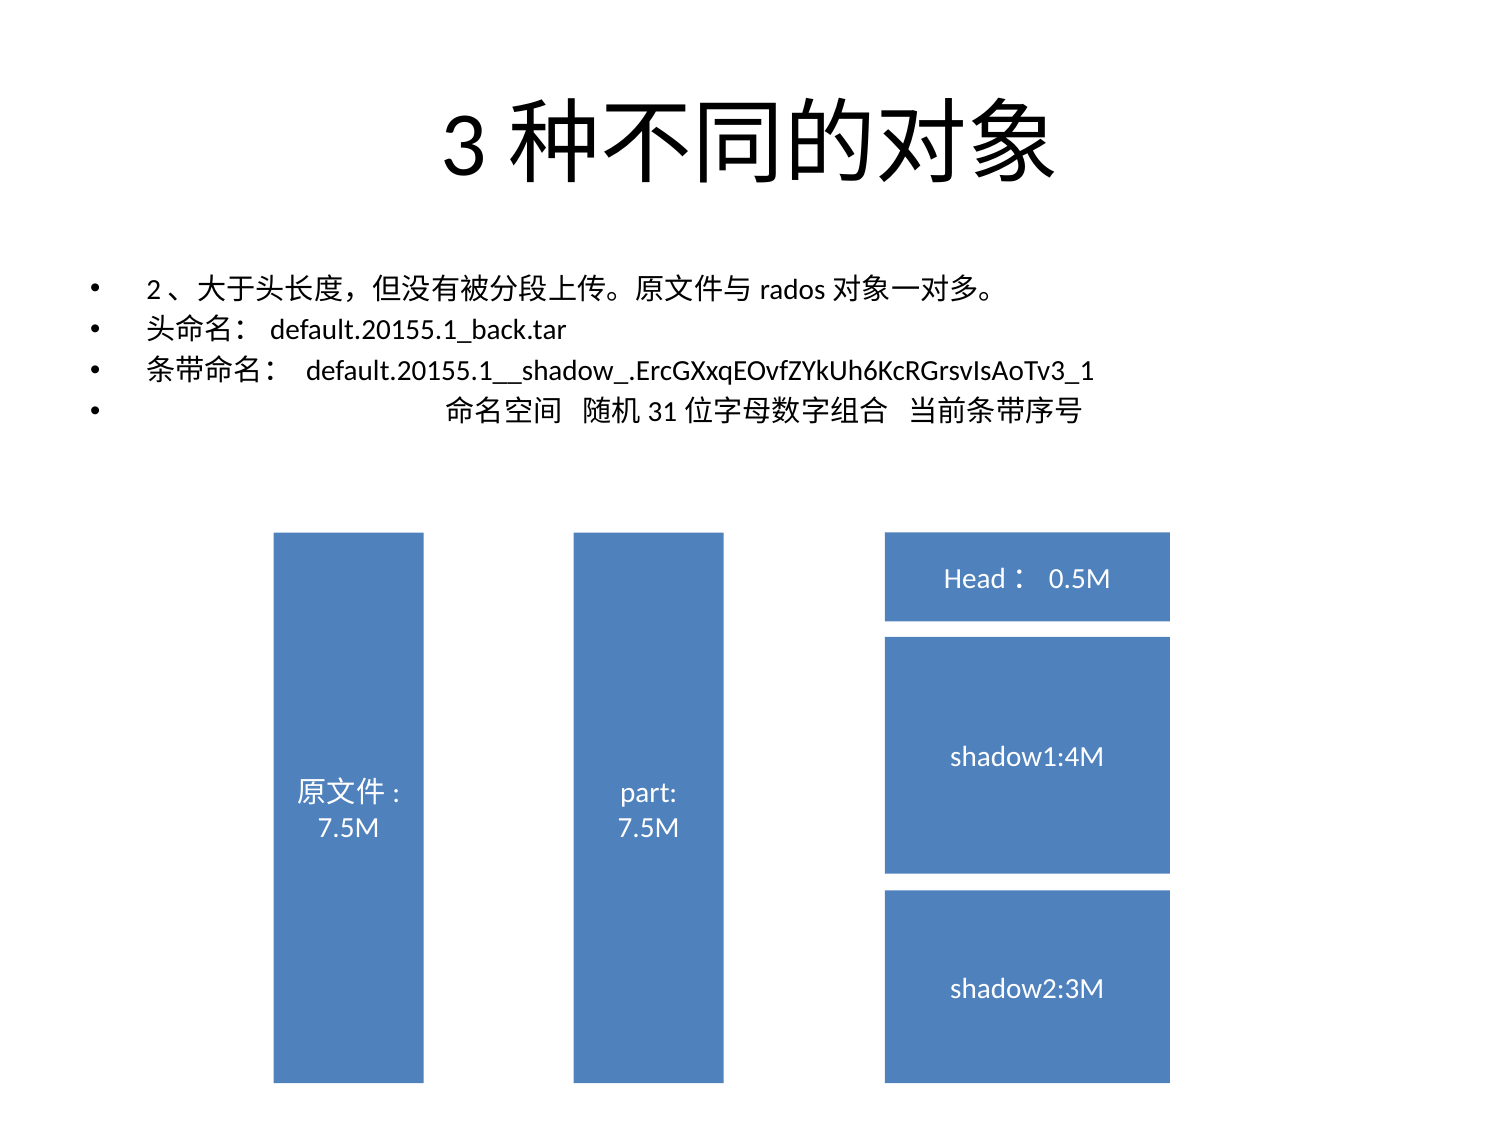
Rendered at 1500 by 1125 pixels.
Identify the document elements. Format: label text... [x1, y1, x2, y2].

list 2、大于头长度，但没有被分段上传。原文件与rados对象一对多。 头命名：default.20155.1_back.tar 条带命名： default.20155.1__shadow_.ErcGXxqEOvfZYkUh6KcRGrsvIsAoTv3_1 命名空间 随机31位字母数字组合 当前条带序号 [75, 262, 1425, 1005]
title 3种不同的对象 [75, 45, 1425, 233]
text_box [273, 532, 1171, 1084]
